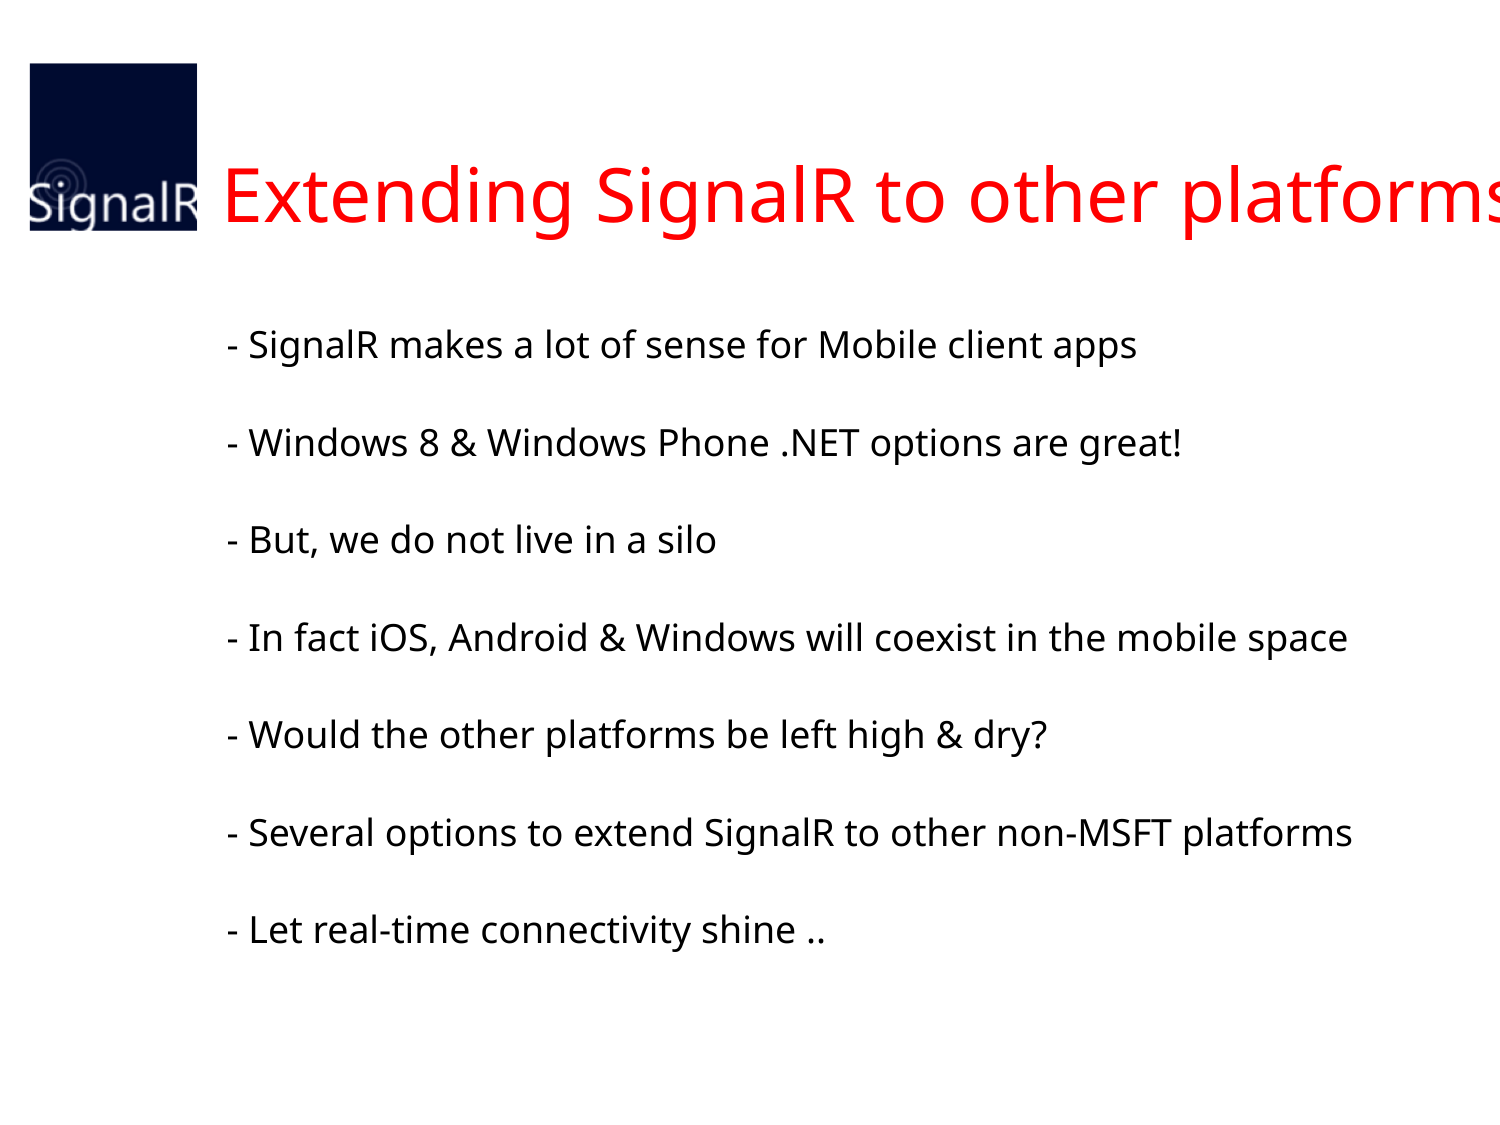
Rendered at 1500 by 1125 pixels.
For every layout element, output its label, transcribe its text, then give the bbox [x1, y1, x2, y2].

title Extending SignalR to other platforms [197, 60, 1500, 235]
picture [29, 63, 198, 231]
list - SignalR makes a lot of sense for Mobile client apps - Windows 8 & Windows Phone .NET options are great! - But, we do not live in a silo - In fact iOS, Android & Windows will coexist in the mobile space - Would the other platforms be left high & dry? - Several options to extend SignalR to other non-MSFT platforms - Let real-time connectivity shine .. [211, 268, 1500, 1031]
